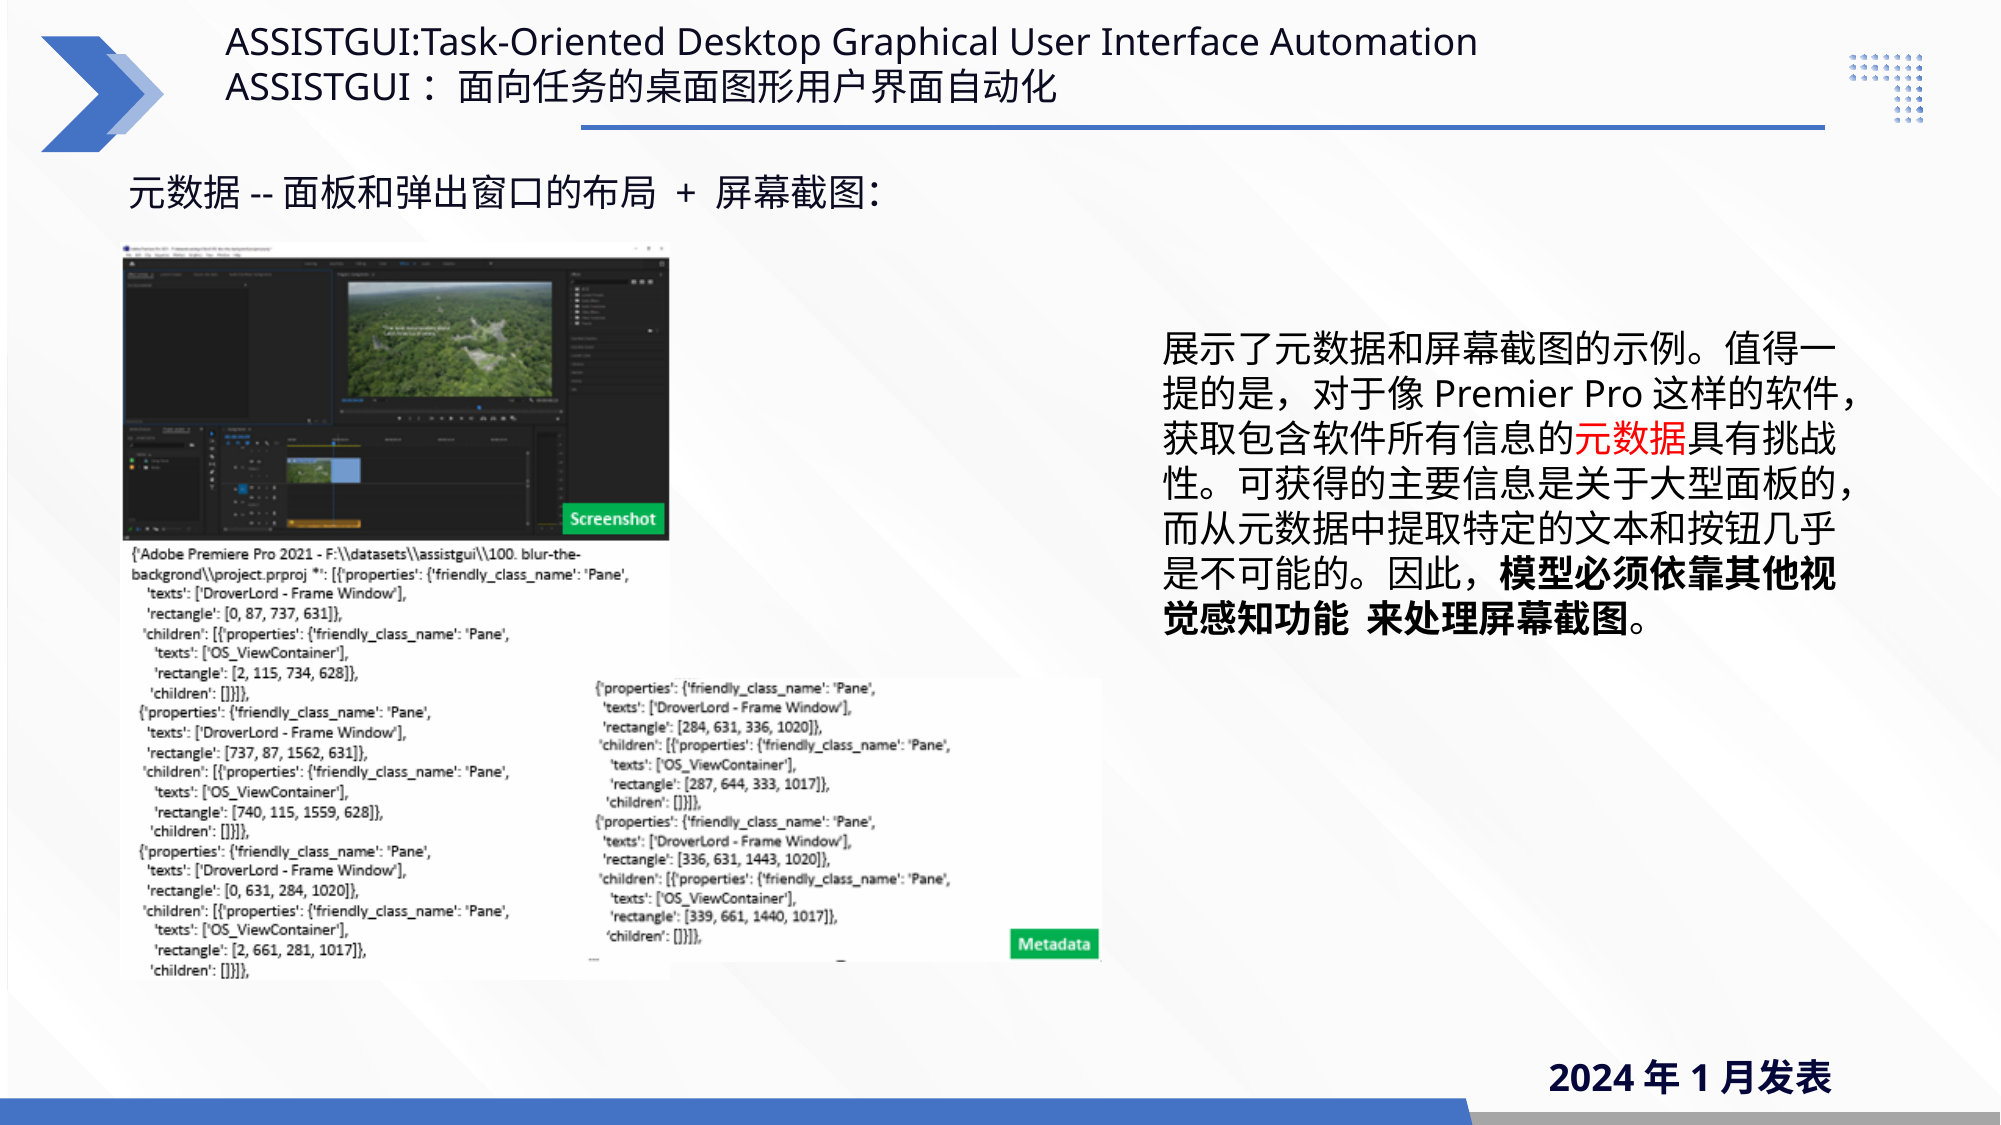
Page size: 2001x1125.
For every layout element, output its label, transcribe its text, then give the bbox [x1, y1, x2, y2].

text_box 2024年1月发表 [1533, 1046, 1879, 1106]
picture [120, 242, 1102, 980]
text_box 展示了元数据和屏幕截图的示例。值得一提的是，对于像Premier Pro这样的软件，获取包含软件所有信息的元数据具有挑战性。可获得的主要信息是关于大型面板的，而从元数据中提取特定的文本和按钮几乎是不可能的。因此，模型必须依靠其他视觉感知功能 来处理屏幕截图。 [1147, 317, 1862, 648]
text_box ASSISTGUI:Task-Oriented Desktop Graphical User Interface Automation ASSISTGUI：面向任务的桌面图形用户界面自动化 [210, 10, 1562, 116]
text_box 元数据--面板和弹出窗口的布局 + 屏幕截图： [113, 161, 1834, 221]
